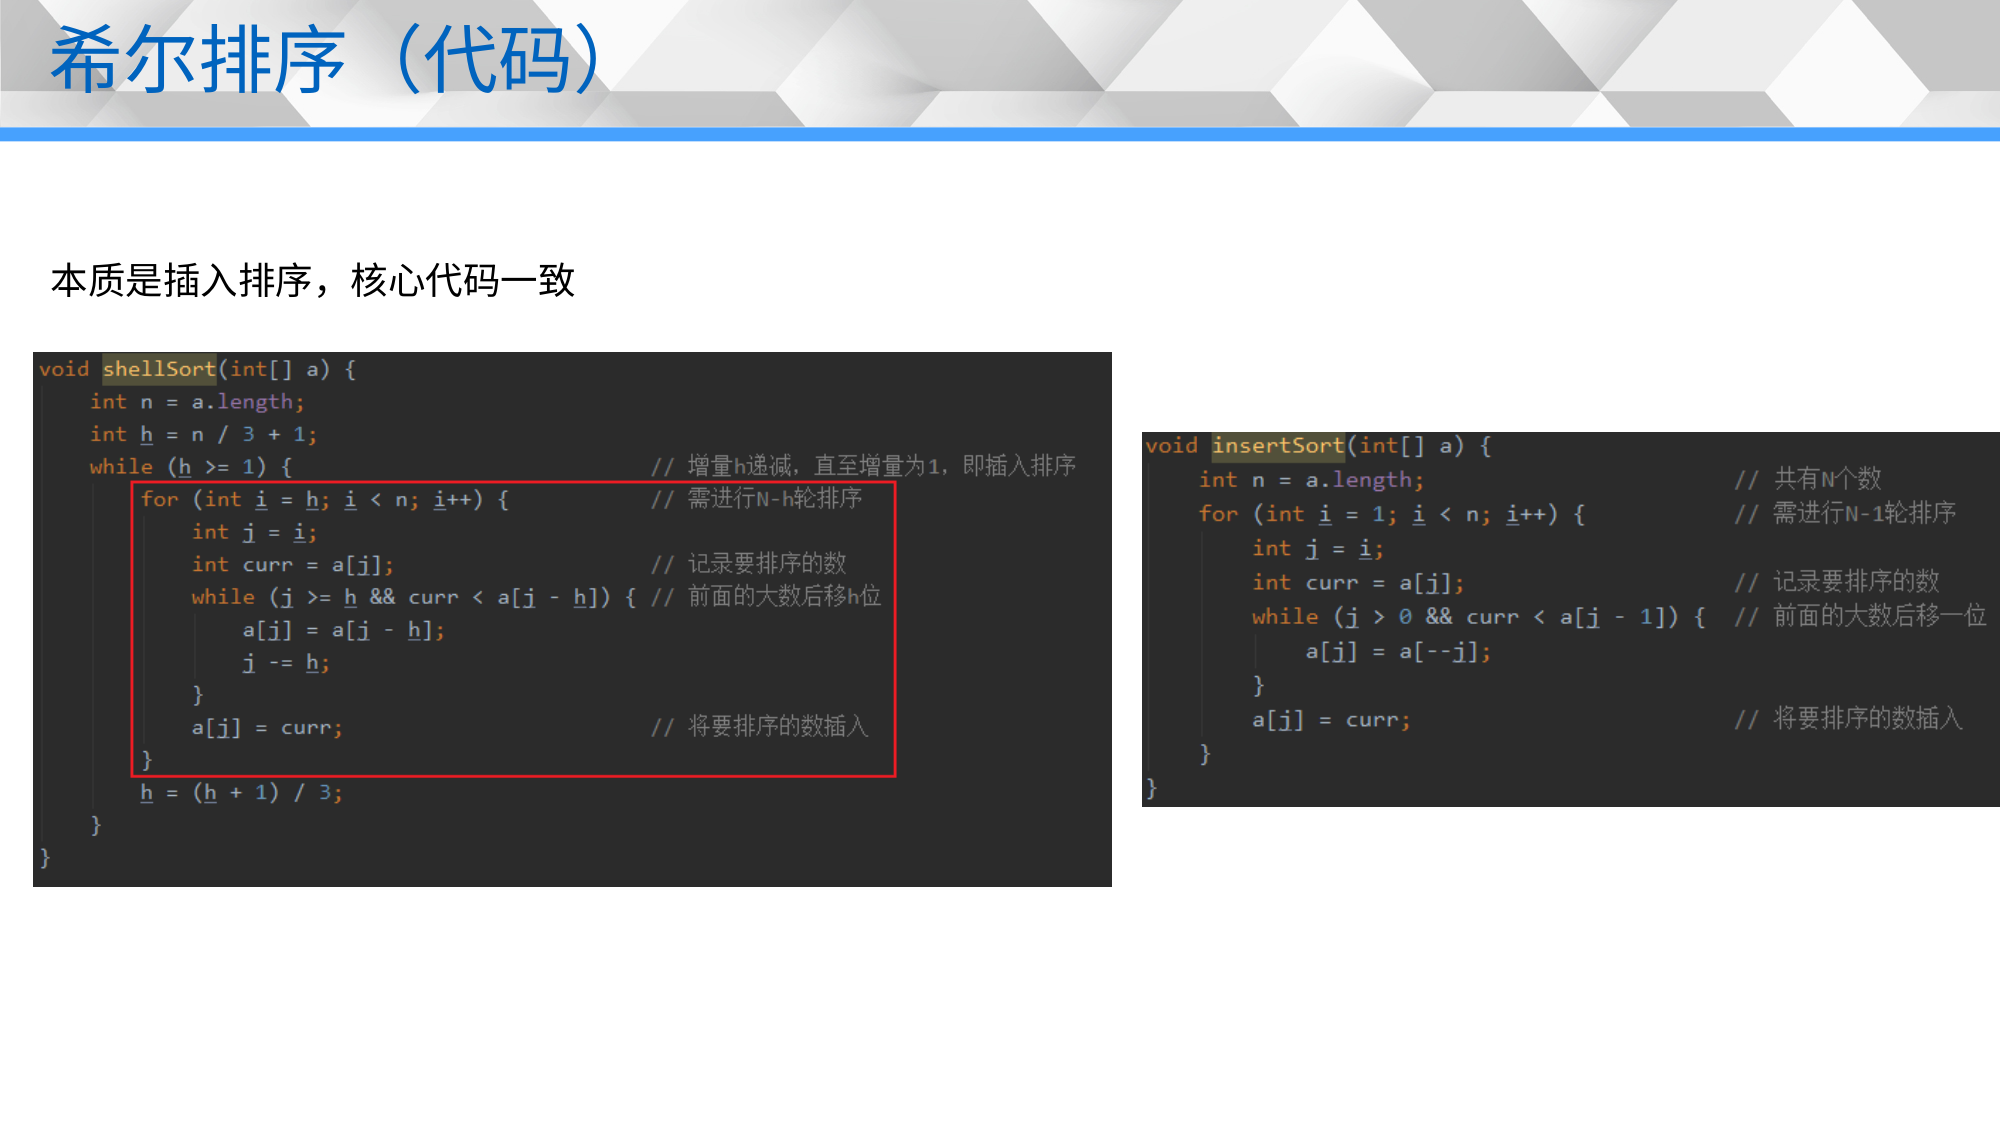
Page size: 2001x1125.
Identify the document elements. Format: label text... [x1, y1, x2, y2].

picture [1142, 432, 2000, 807]
text_box 本质是插入排序，核心代码一致 [36, 249, 591, 310]
picture [0, 0, 2000, 127]
list 希尔排序（代码） [33, 14, 1861, 112]
picture [33, 352, 1112, 888]
